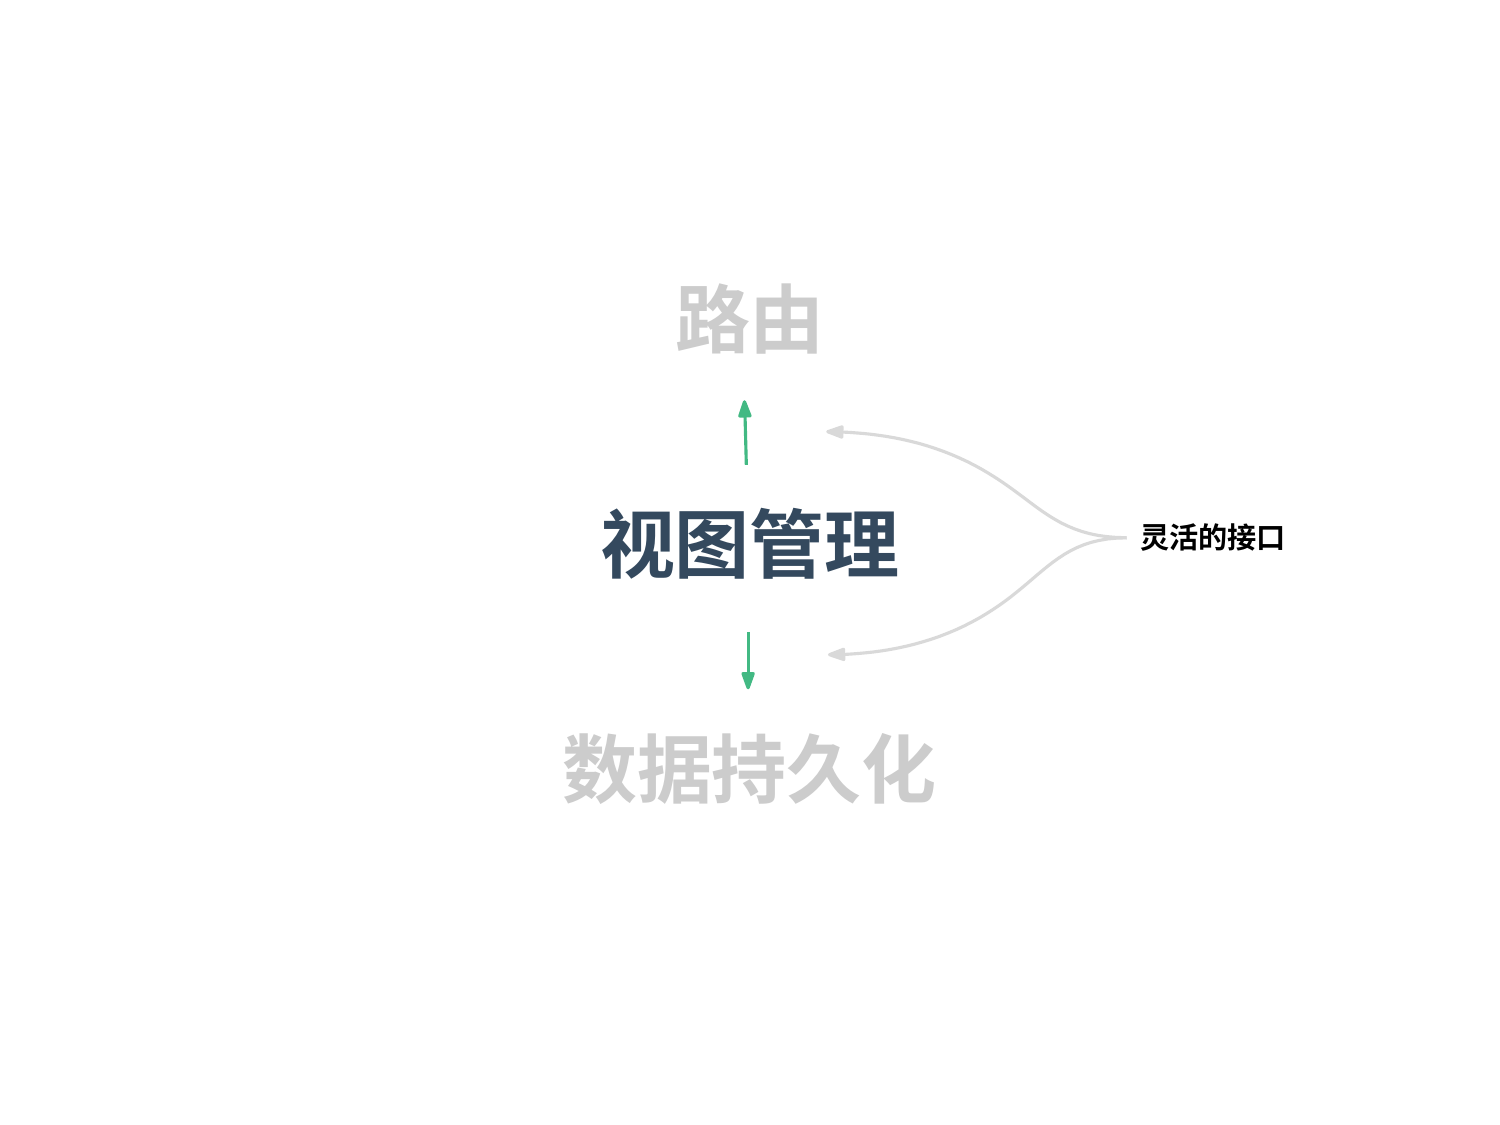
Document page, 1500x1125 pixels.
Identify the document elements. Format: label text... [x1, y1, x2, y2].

text_box [827, 426, 843, 438]
text_box 路由 [672, 269, 828, 362]
text_box [829, 649, 844, 660]
text_box 视图管理 [597, 494, 903, 587]
text_box 数据持久化 [560, 719, 940, 812]
text_box [842, 432, 1125, 538]
text_box 灵活的接口 [1138, 517, 1289, 555]
text_box [739, 401, 751, 417]
text_box [742, 673, 754, 688]
text_box [844, 537, 1127, 655]
